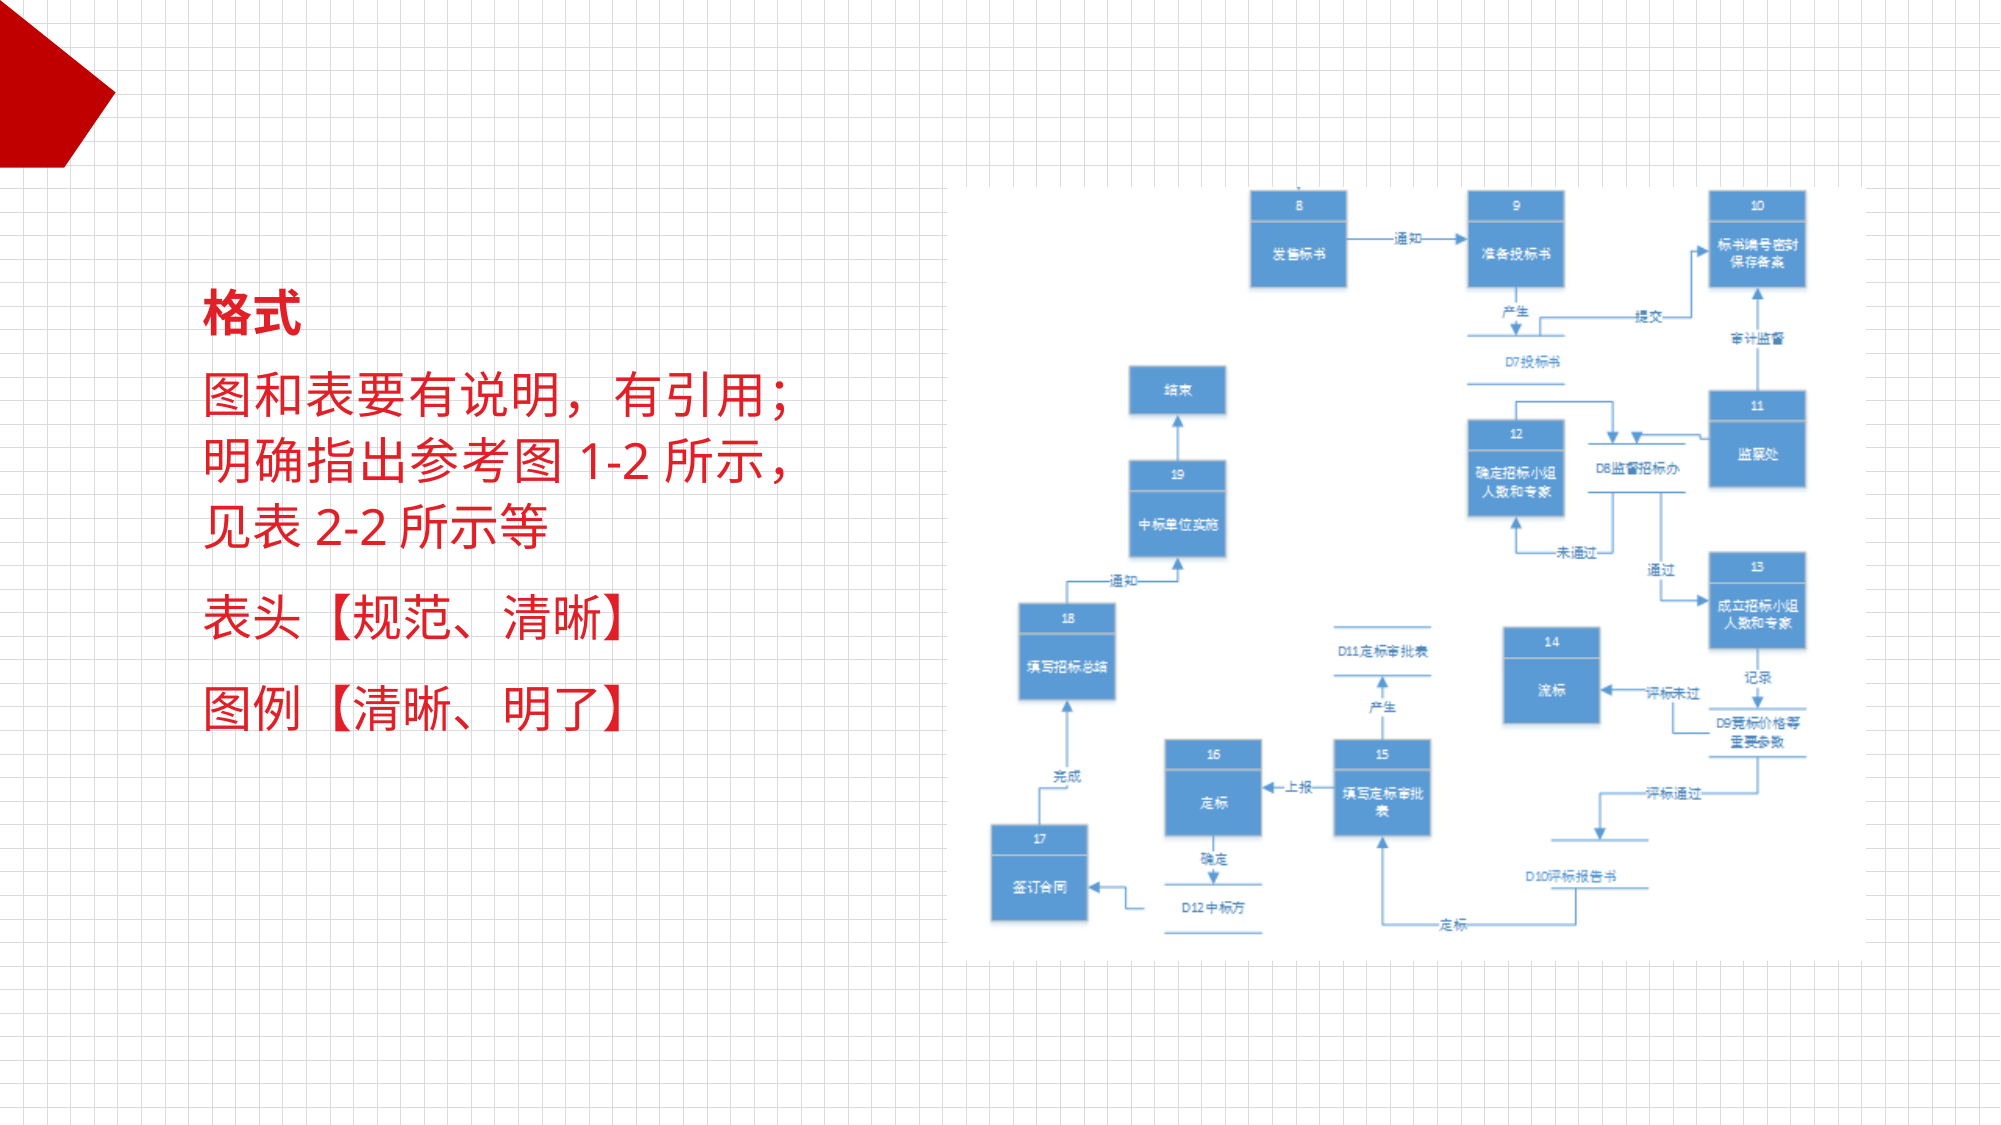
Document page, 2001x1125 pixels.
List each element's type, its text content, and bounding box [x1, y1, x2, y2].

title 格式 [187, 87, 833, 350]
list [947, 187, 1866, 961]
list 图和表要有说明，有引用；明确指出参考图1-2所示，见表2-2所示等 表头【规范、清晰】 图例【清晰、明了】 [187, 350, 833, 976]
